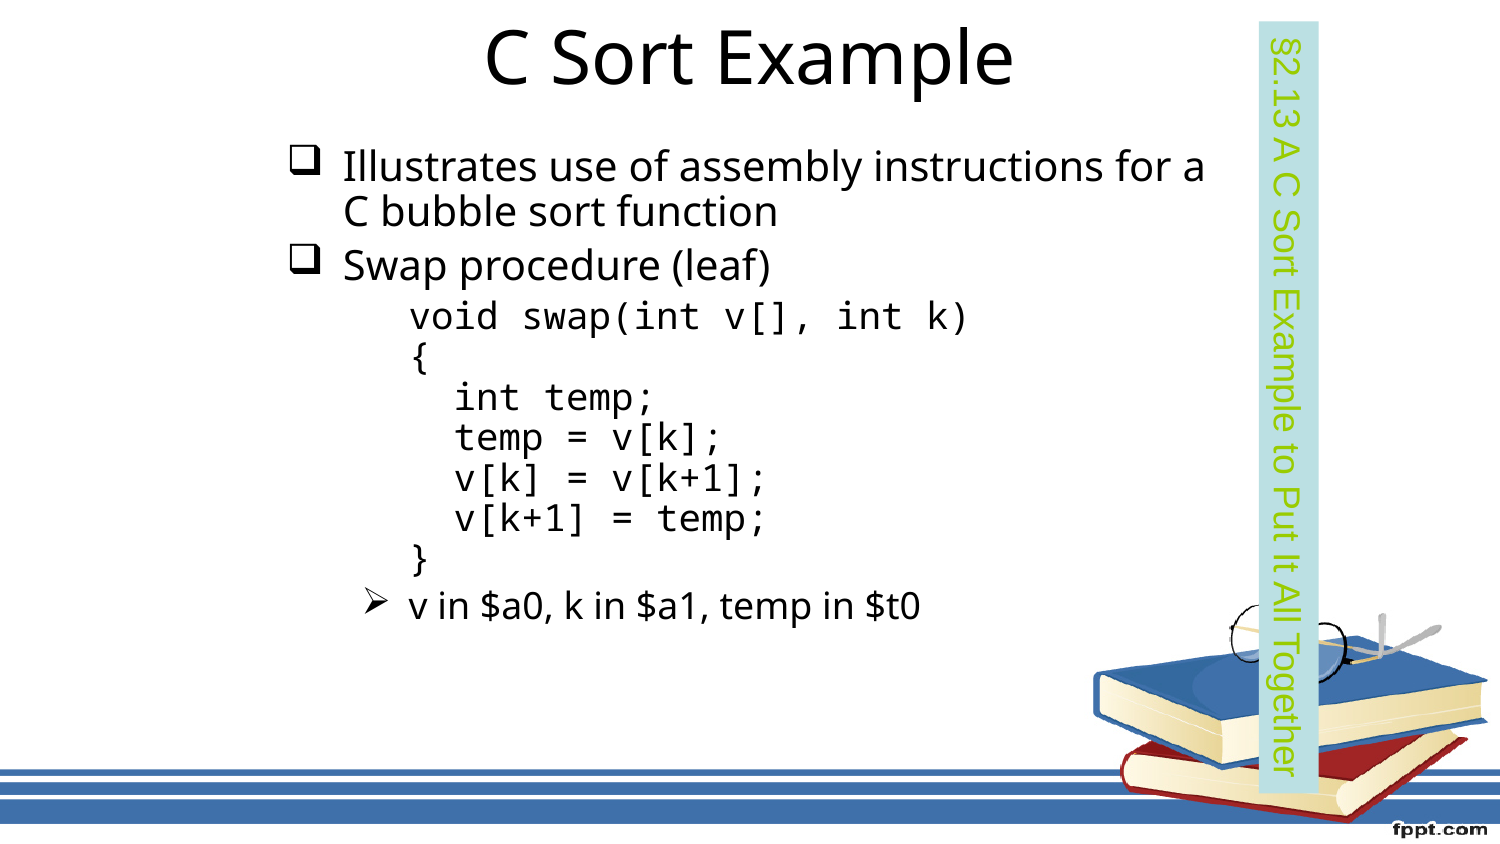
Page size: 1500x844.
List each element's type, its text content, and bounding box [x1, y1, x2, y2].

text_box §2.13 A C Sort Example to Put It All Together [1258, 21, 1319, 794]
list Illustrates use of assembly instructions for a C bubble sort function Swap procedure (leaf) void swap(int v[], int k) { int temp; temp = v[k]; v[k] = v[k+1]; v[k+1] = temp; } v in $a0, k in $a1, temp in $t0 [271, 138, 1234, 768]
title C Sort Example [75, 8, 1425, 102]
picture [0, 0, 1500, 844]
